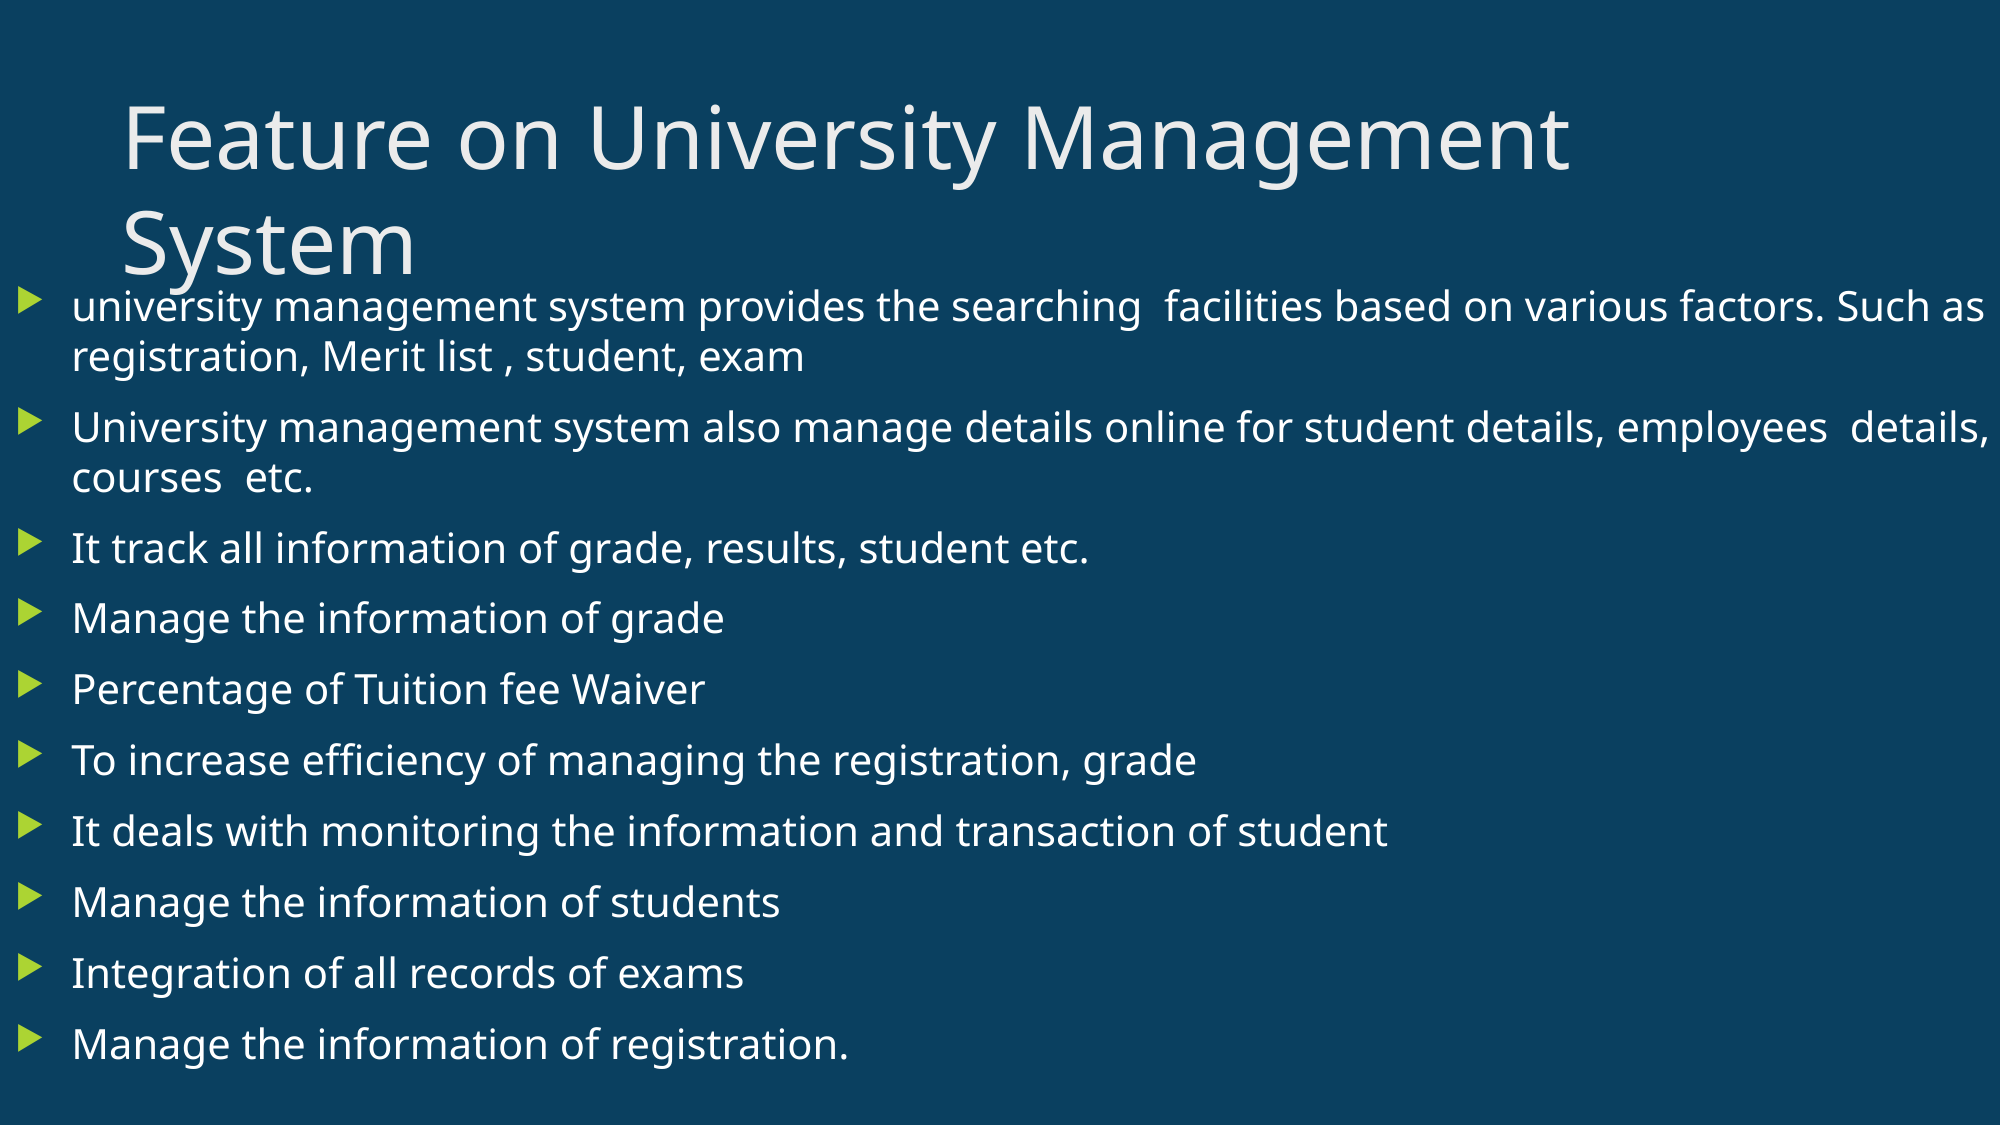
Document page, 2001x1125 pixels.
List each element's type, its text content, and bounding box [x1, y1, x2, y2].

list university management system provides the searching facilities based on various factors. Such as registration, Merit list , student, exam University management system also manage details online for student details, employees details, courses etc. It track all information of grade, results, student etc. Manage the information of grade Percentage of Tuition fee Waiver To increase efficiency of managing the registration, grade It deals with monitoring the information and transaction of student Manage the information of students Integration of all records of exams Manage the information of registration. [0, 272, 2000, 1125]
title Feature on University Management System [106, 74, 1649, 272]
